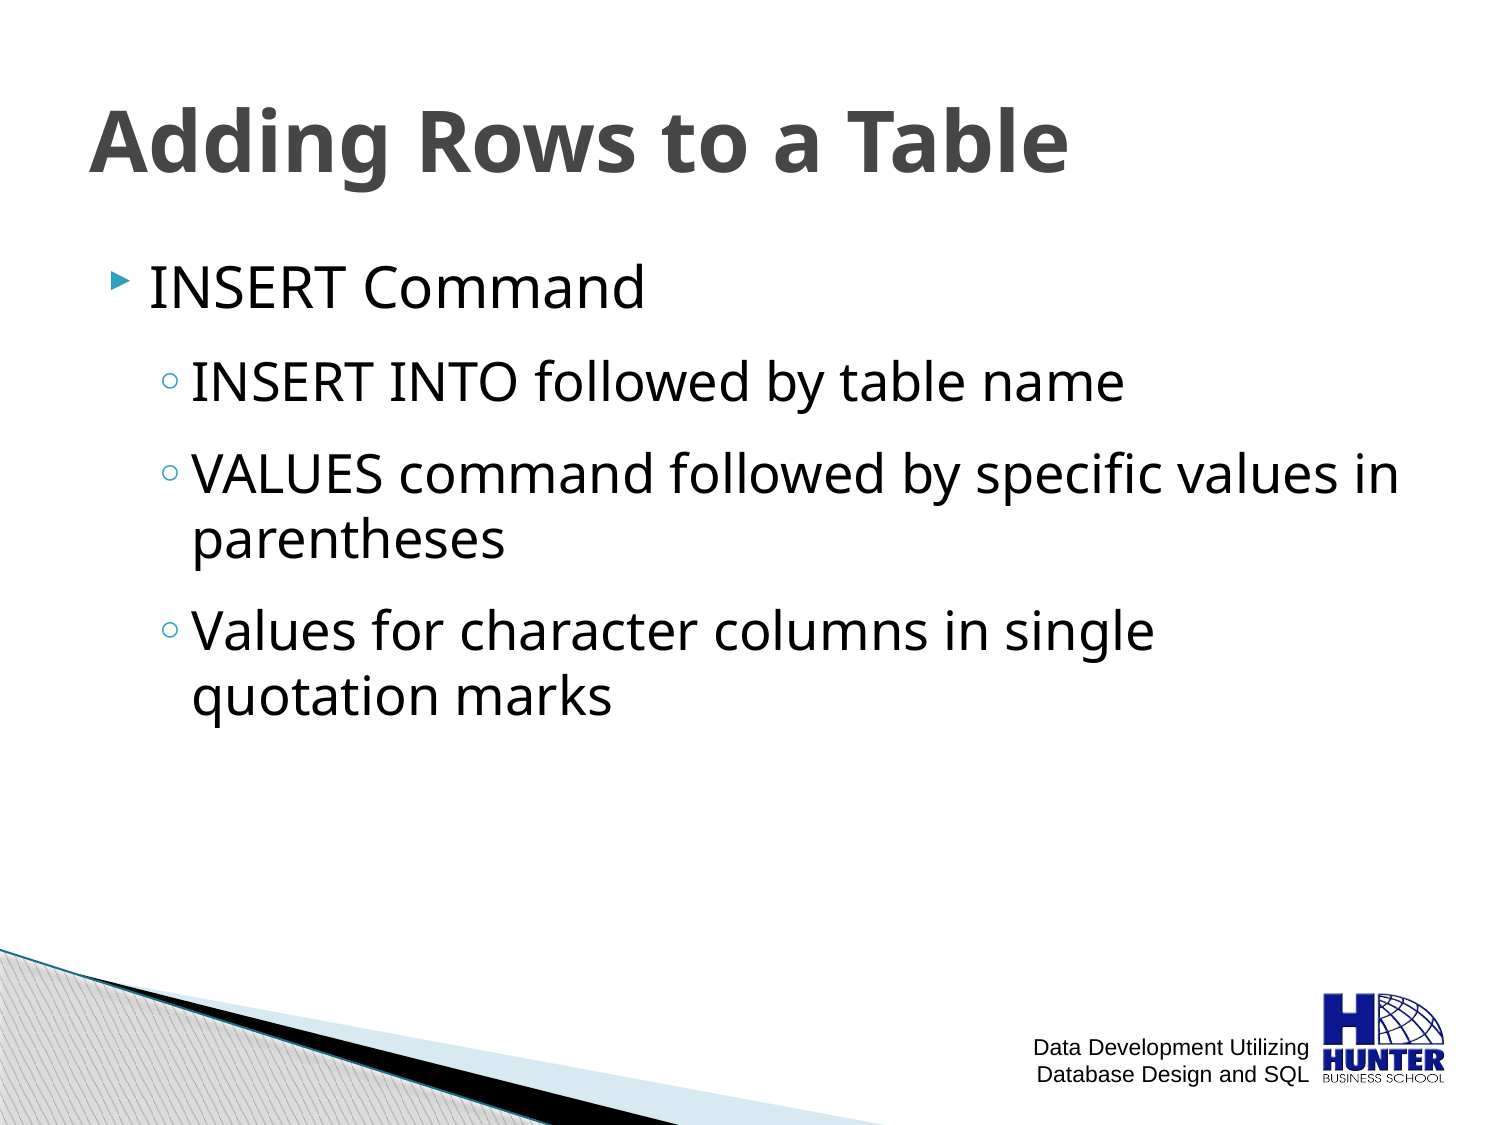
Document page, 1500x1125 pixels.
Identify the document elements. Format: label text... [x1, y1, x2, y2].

list INSERT Command INSERT INTO followed by table name VALUES command followed by specific values in parentheses Values for character columns in single quotation marks [75, 243, 1425, 986]
picture [1323, 993, 1445, 1084]
title Adding Rows to a Table [75, 45, 1425, 233]
